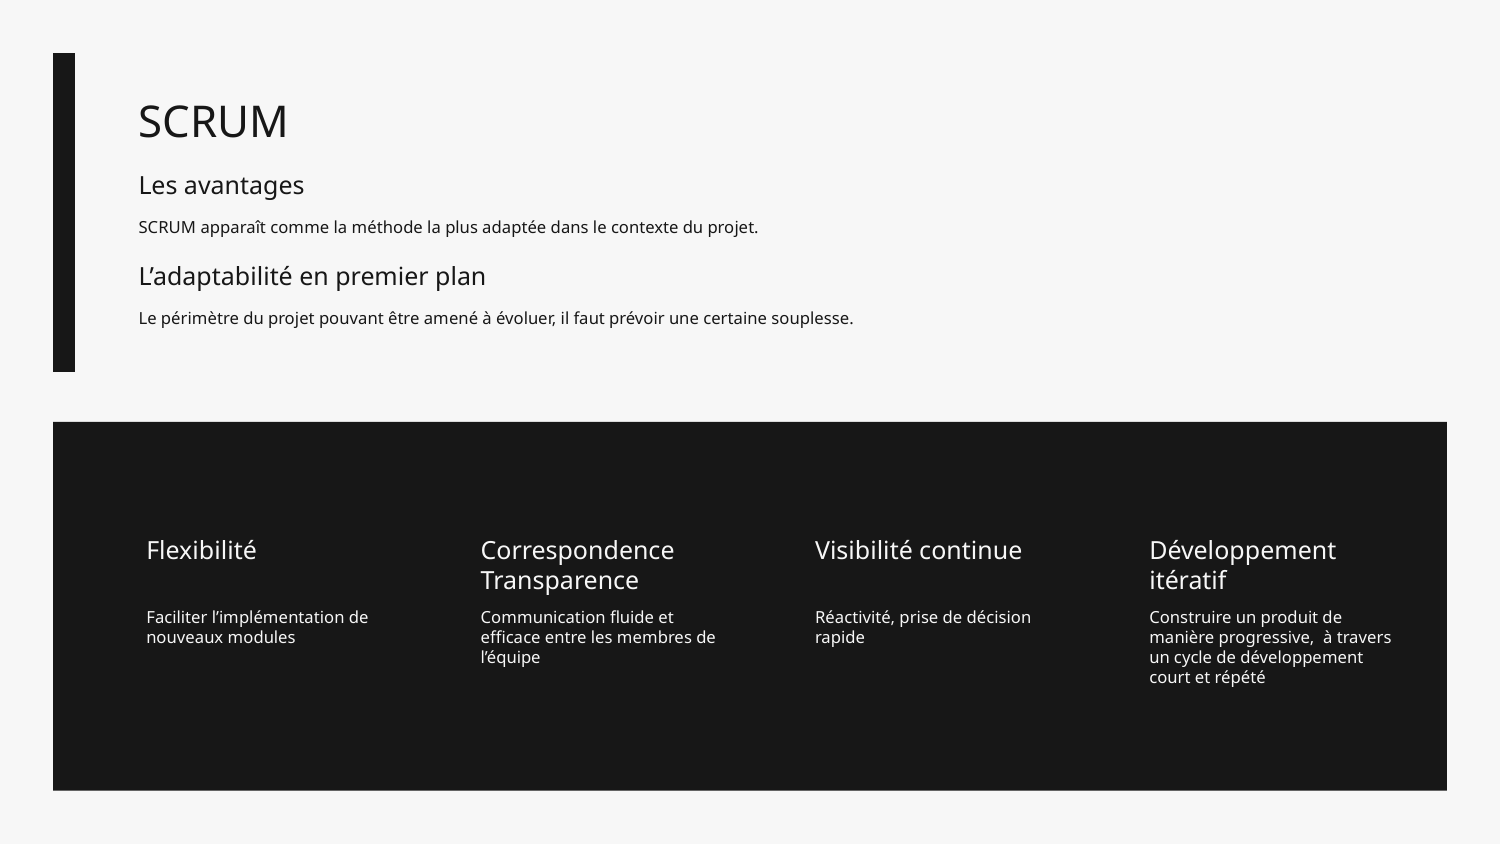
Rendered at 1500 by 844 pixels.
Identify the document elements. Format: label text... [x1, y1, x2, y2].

text_box SCRUM [127, 87, 1447, 152]
text_box Communication fluide et efficace entre les membres de l’équipe [469, 602, 737, 673]
text_box SCRUM apparaît comme la méthode la plus adaptée dans le contexte du projet. [127, 211, 1447, 243]
text_box Faciliter l’implémentation de nouveaux modules [135, 602, 403, 653]
text_box [53, 53, 75, 372]
text_box Correspondence Transparence [469, 529, 737, 602]
text_box Flexibilité [135, 529, 403, 602]
text_box L’adaptabilité en premier plan [127, 255, 1447, 297]
text_box Réactivité, prise de décision rapide [803, 602, 1072, 653]
text_box Construire un produit de manière progressive, à travers un cycle de développement court et répété [1138, 602, 1406, 693]
text_box Le périmètre du projet pouvant être amené à évoluer, il faut prévoir une certaine souplesse. [127, 302, 1447, 334]
text_box Développement itératif [1138, 529, 1406, 602]
text_box Visibilité continue [803, 529, 1072, 602]
text_box Les avantages [127, 164, 1447, 206]
